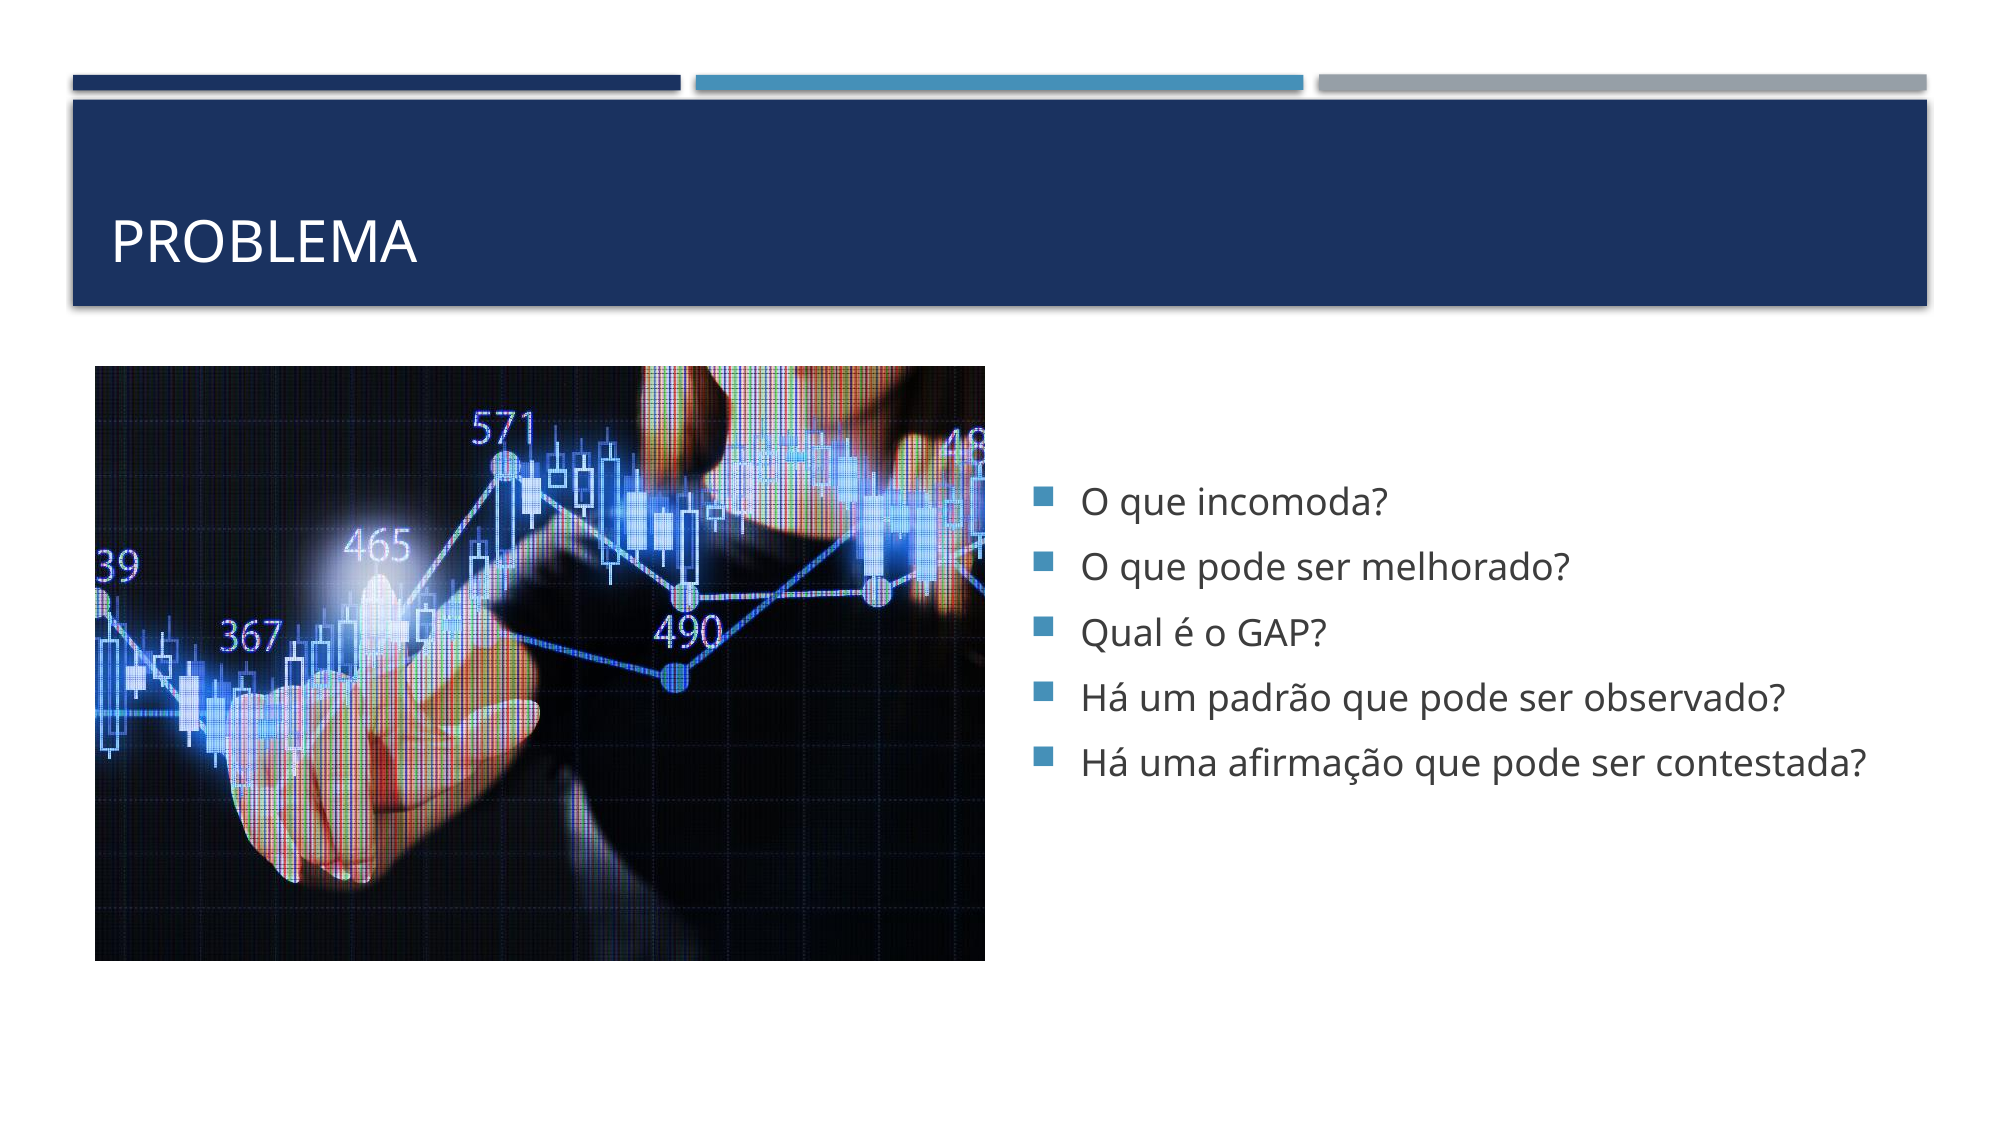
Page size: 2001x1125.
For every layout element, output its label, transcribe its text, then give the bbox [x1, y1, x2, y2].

title Problema [95, 119, 1905, 282]
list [94, 365, 986, 962]
list O que incomoda? O que pode ser melhorado? Qual é o GAP? Há um padrão que pode ser observado? Há uma afirmação que pode ser contestada? [1015, 365, 1905, 962]
